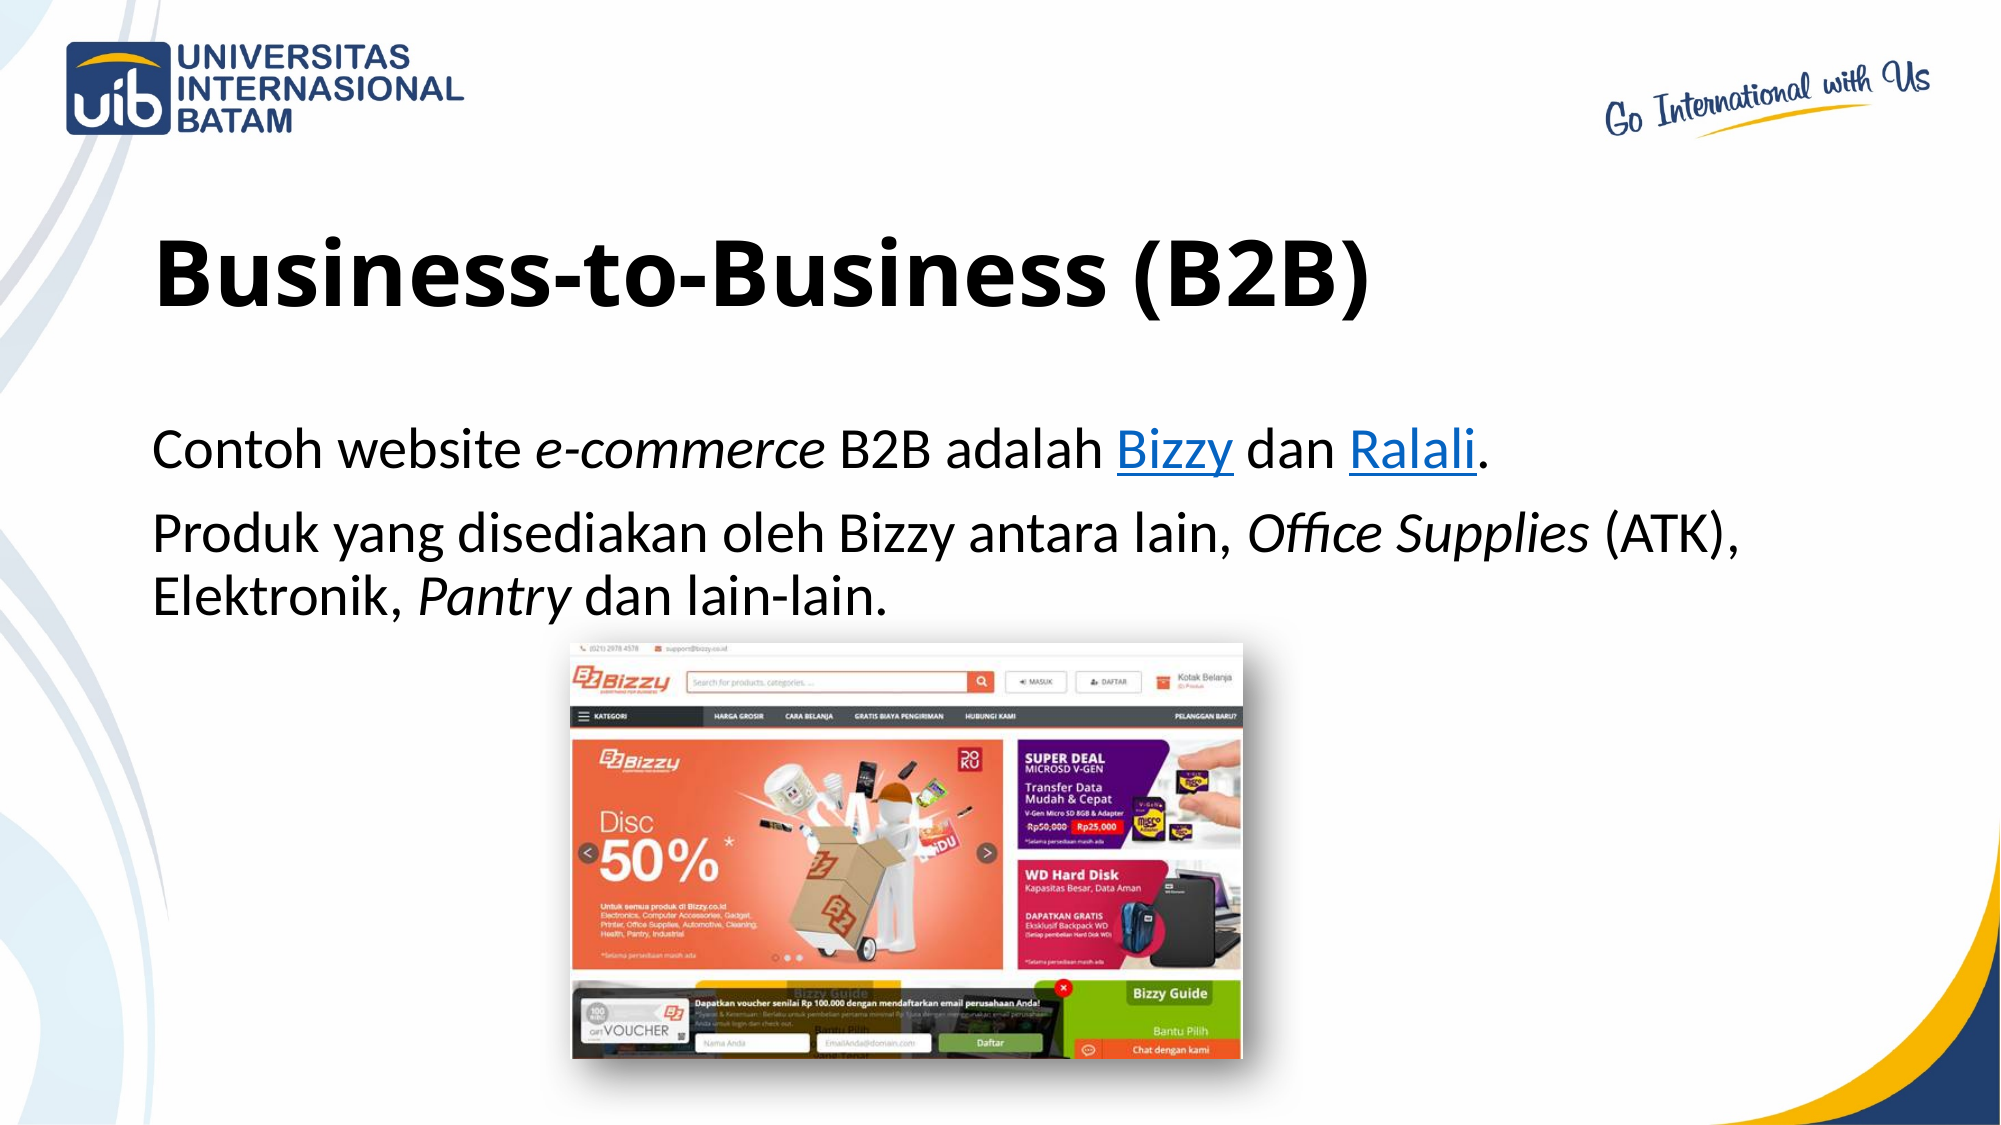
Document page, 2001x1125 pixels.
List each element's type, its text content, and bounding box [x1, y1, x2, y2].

title Business-to-Business (B2B) [137, 168, 1863, 386]
picture [0, 0, 2000, 1125]
list Contoh website e-commerce B2B adalah Bizzy dan Ralali. Produk yang disediakan oleh Bizzy antara lain, Office Supplies (ATK), Elektronik, Pantry dan lain-lain. [137, 411, 1863, 1059]
